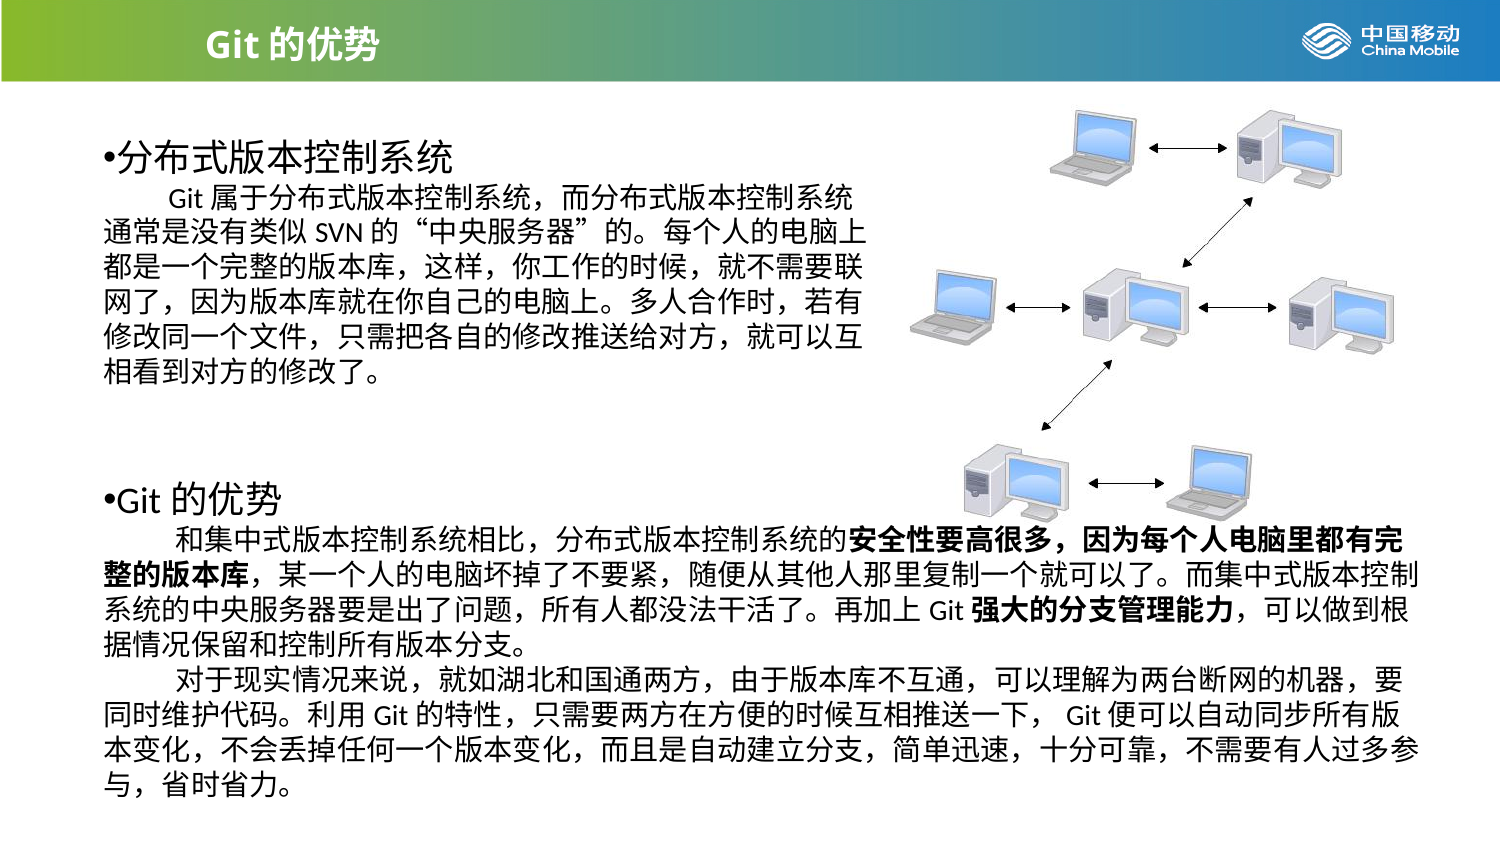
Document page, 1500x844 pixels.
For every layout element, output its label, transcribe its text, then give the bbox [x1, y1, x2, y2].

text_box 分布式版本控制系统 Git属于分布式版本控制系统，而分布式版本控制系统通常是没有类似SVN的“中央服务器”的。每个人的电脑上都是一个完整的版本库，这样，你工作的时候，就不需要联网了，因为版本库就在你自己的电脑上。多人合作时，若有修改同一个文件，只需把各自的修改推送给对方，就可以互相看到对方的修改了。 [88, 126, 892, 396]
picture [0, 0, 1500, 844]
text_box Git的优势 [193, 5, 1105, 82]
text_box Git的优势 和集中式版本控制系统相比，分布式版本控制系统的安全性要高很多，因为每个人电脑里都有完整的版本库，某一个人的电脑坏掉了不要紧，随便从其他人那里复制一个就可以了。而集中式版本控制系统的中央服务器要是出了问题，所有人都没法干活了。再加上Git强大的分支管理能力，可以做到根据情况保留和控制所有版本分支。 对于现实情况来说，就如湖北和国通两方，由于版本库不互通，可以理解为两台断网的机器，要同时维护代码。利用Git的特性，只需要两方在方便的时候互相推送一下，Git便可以自动同步所有版本变化，不会丢掉任何一个版本变化，而且是自动建立分支，简单迅速，十分可靠，不需要有人过多参与，省时省力。 [88, 469, 1436, 809]
